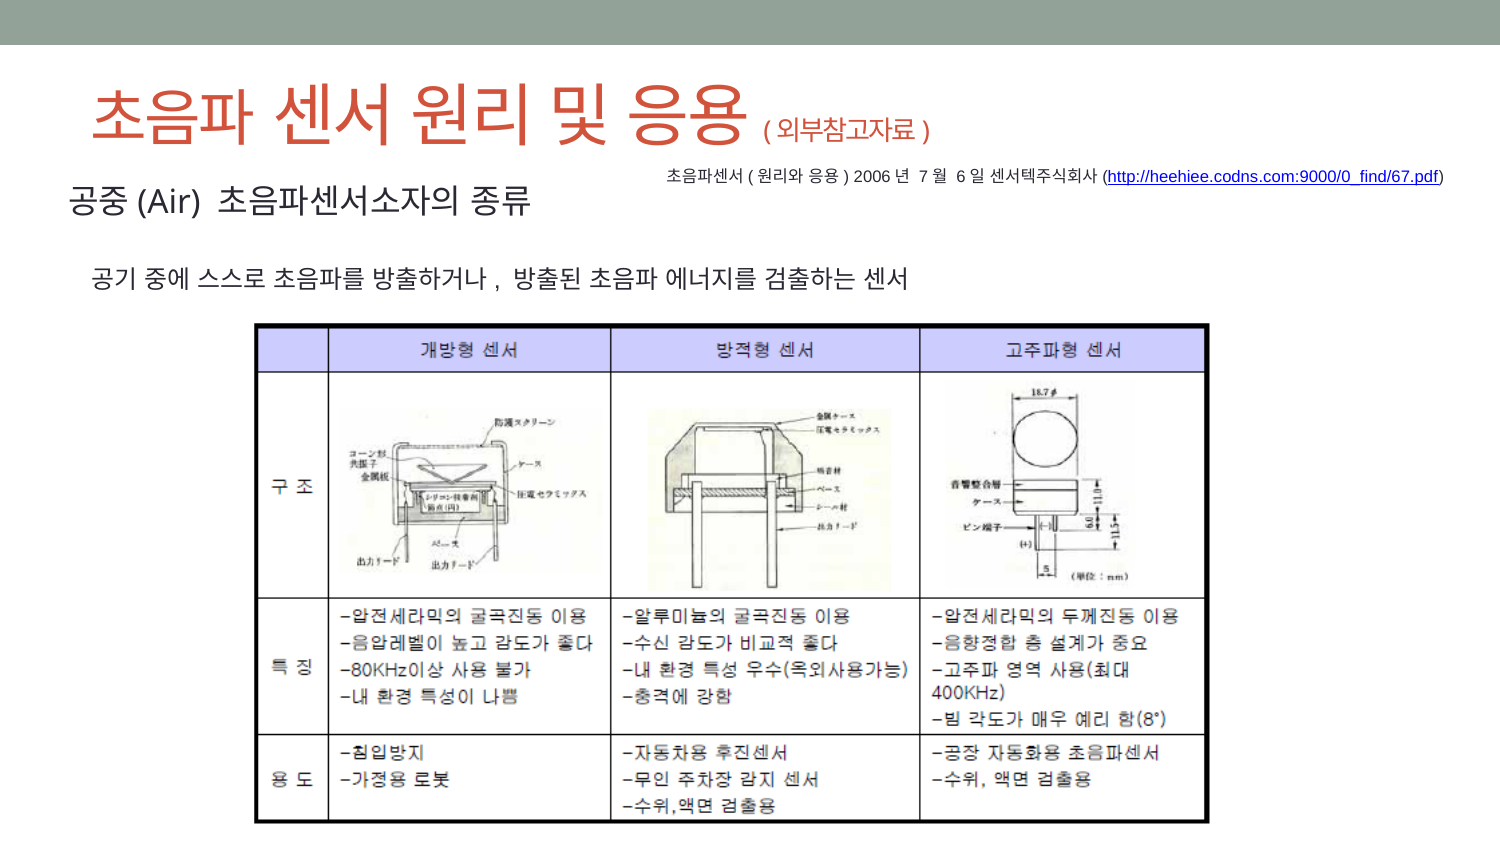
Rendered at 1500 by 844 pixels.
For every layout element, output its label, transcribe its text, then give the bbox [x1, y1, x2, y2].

title 초음파 센서 원리 및 응용(외부참고자료) [75, 64, 1425, 162]
picture [253, 322, 1211, 826]
list 공기 중에 스스로 초음파를 방출하거나, 방출된 초음파 에너지를 검출하는 센서 [76, 256, 1427, 788]
text_box 공중(Air) 초음파센서소자의 종류 [53, 173, 609, 228]
text_box 초음파센서(원리와 응용) 2006년 7월 6일 센서텍주식회사(http://heehiee.codns.com:9000/0_find/67.pdf) [560, 158, 1459, 194]
